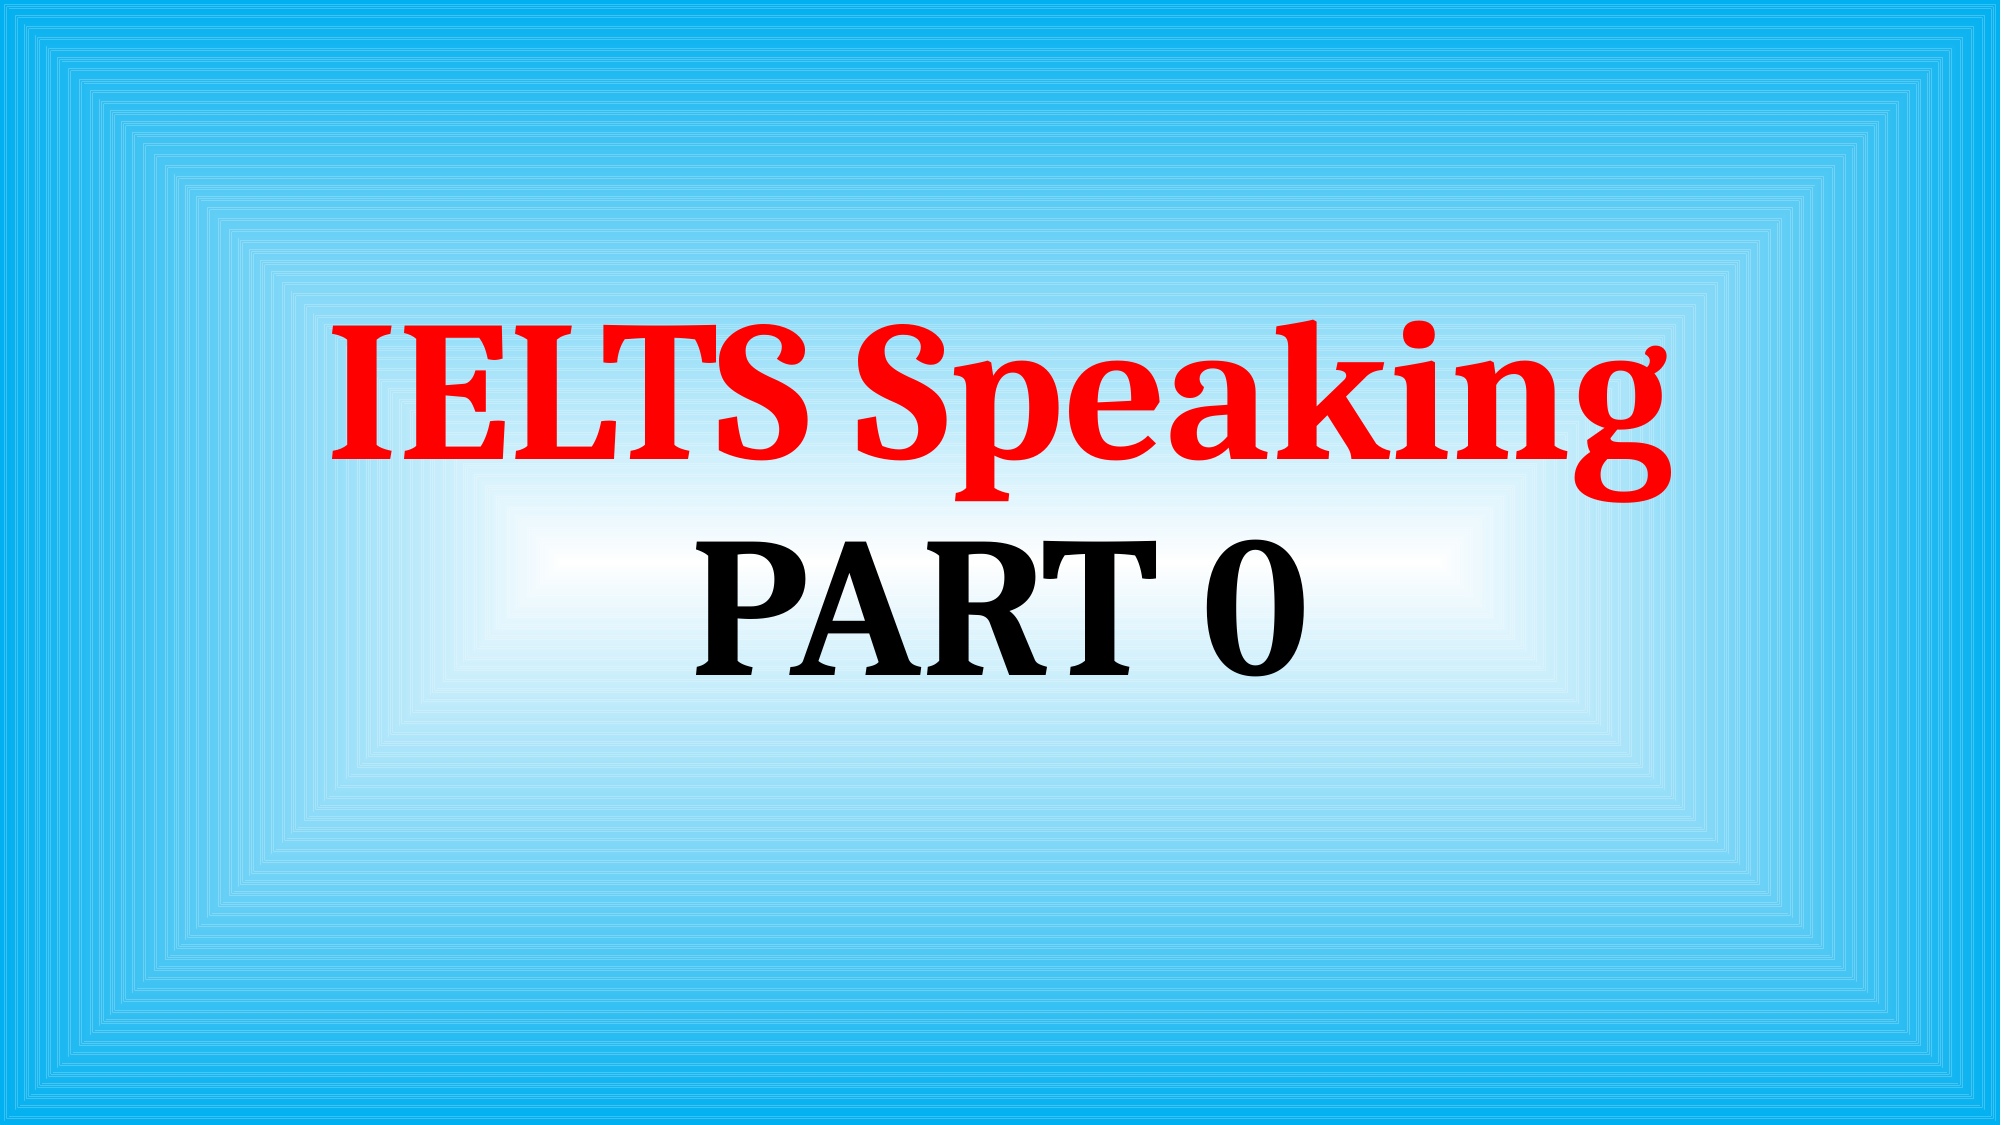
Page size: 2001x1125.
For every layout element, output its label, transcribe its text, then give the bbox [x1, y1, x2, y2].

title IELTS Speaking PART 0 [249, 335, 1750, 727]
